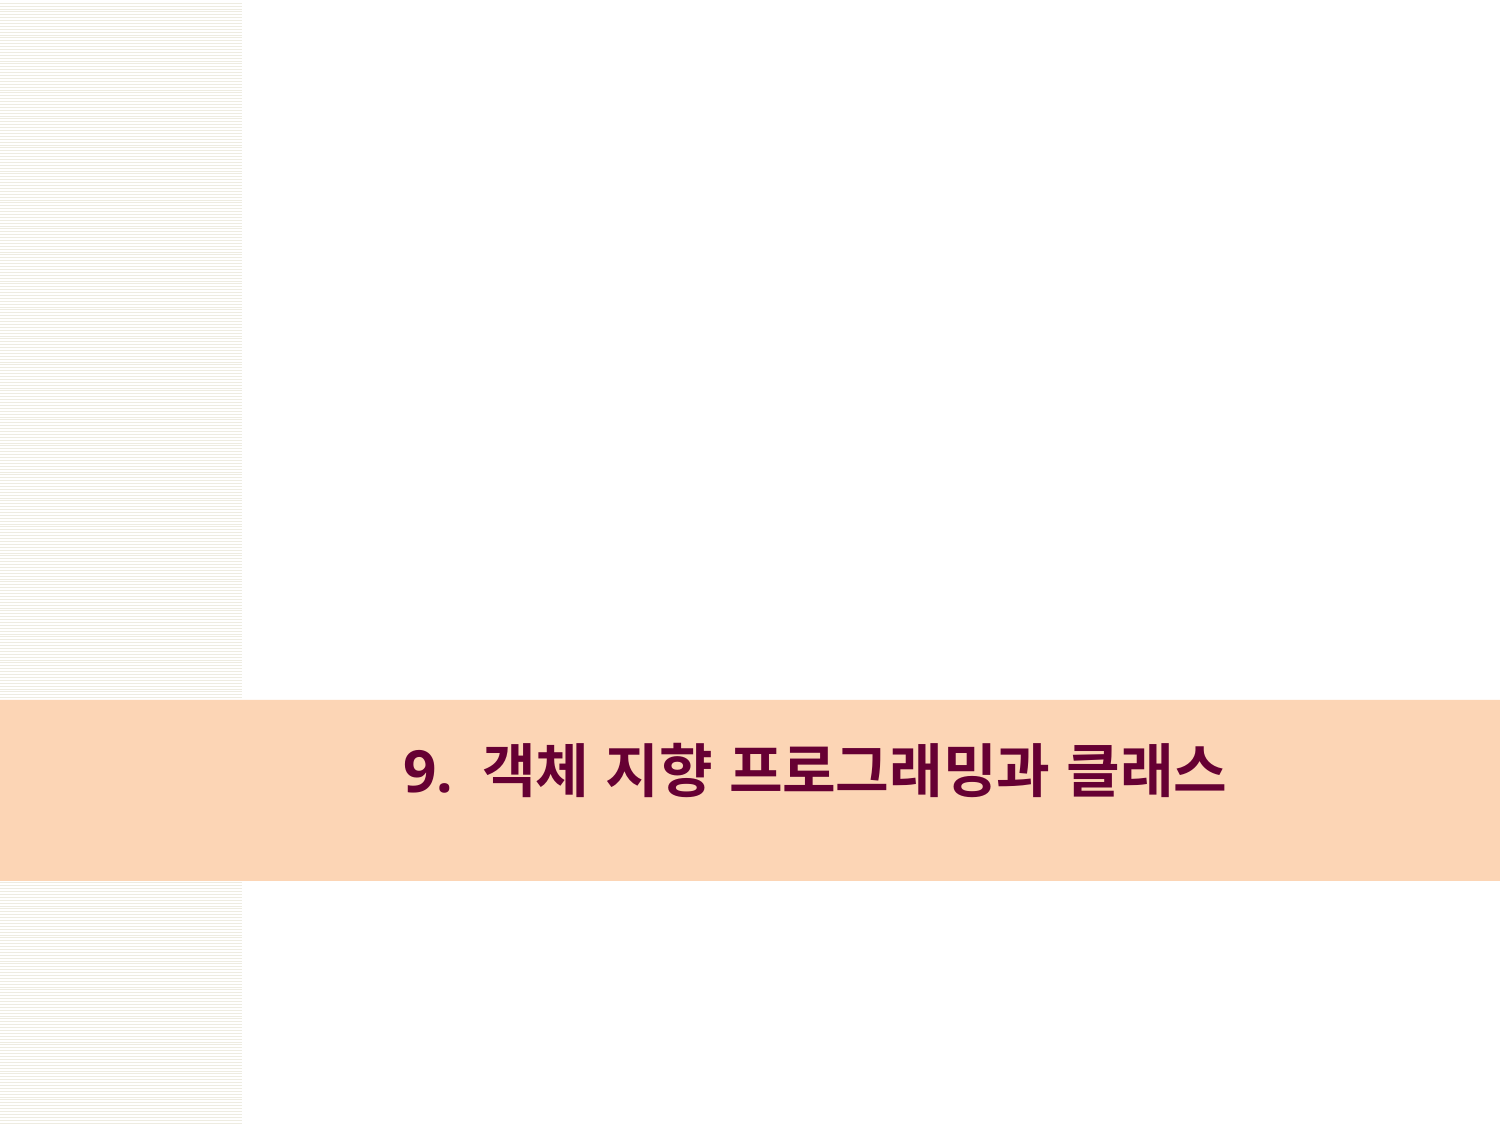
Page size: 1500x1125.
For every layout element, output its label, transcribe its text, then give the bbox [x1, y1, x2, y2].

title 9. 객체 지향 프로그래밍과 클래스 [12, 699, 1500, 838]
